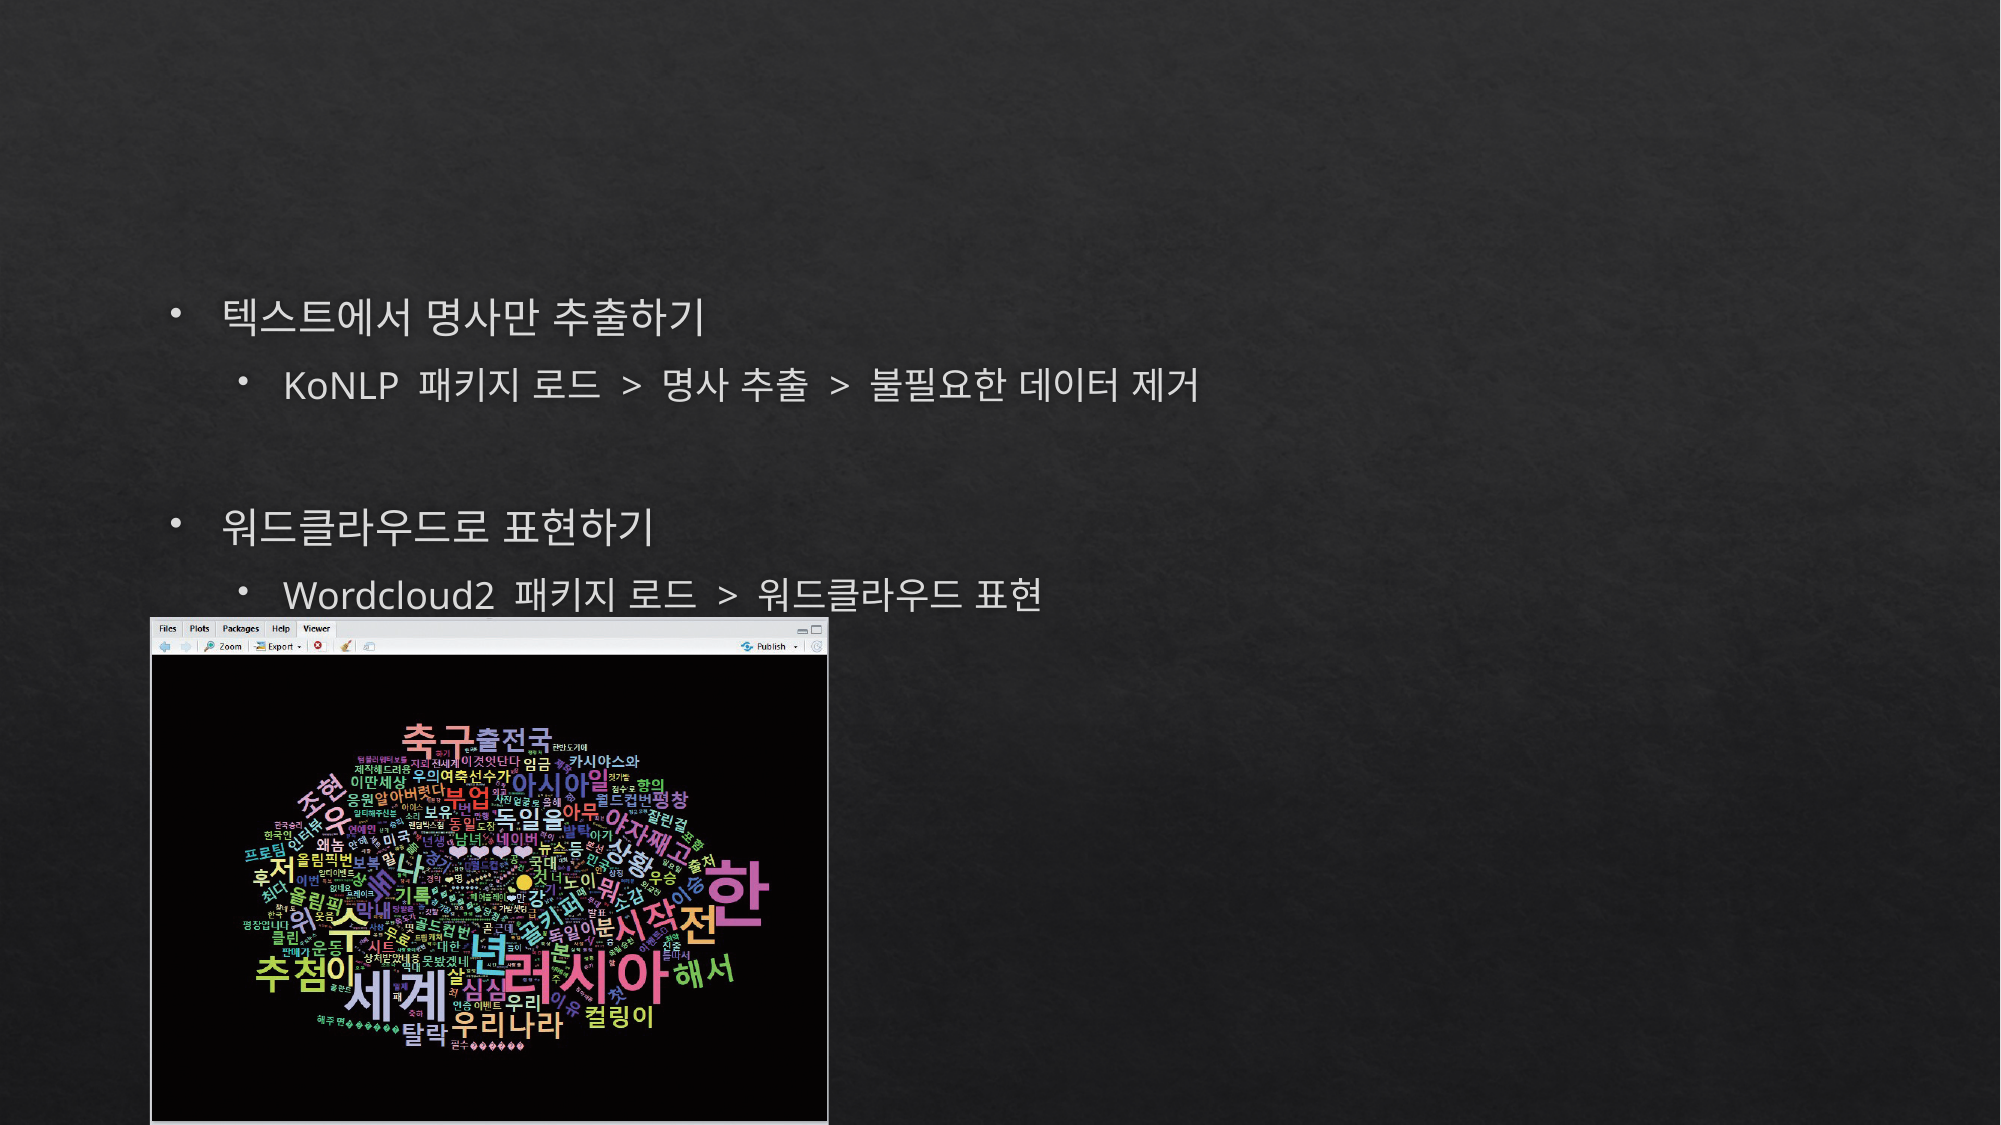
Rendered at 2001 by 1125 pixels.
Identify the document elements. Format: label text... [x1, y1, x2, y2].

list 텍스트에서 명사만 추출하기 KoNLP 패키지 로드 > 명사 추출 > 불필요한 데이터 제거 워드클라우드로 표현하기 Wordcloud2 패키지 로드 > 워드클라우드 표현 [149, 284, 1849, 950]
picture [149, 616, 829, 1125]
